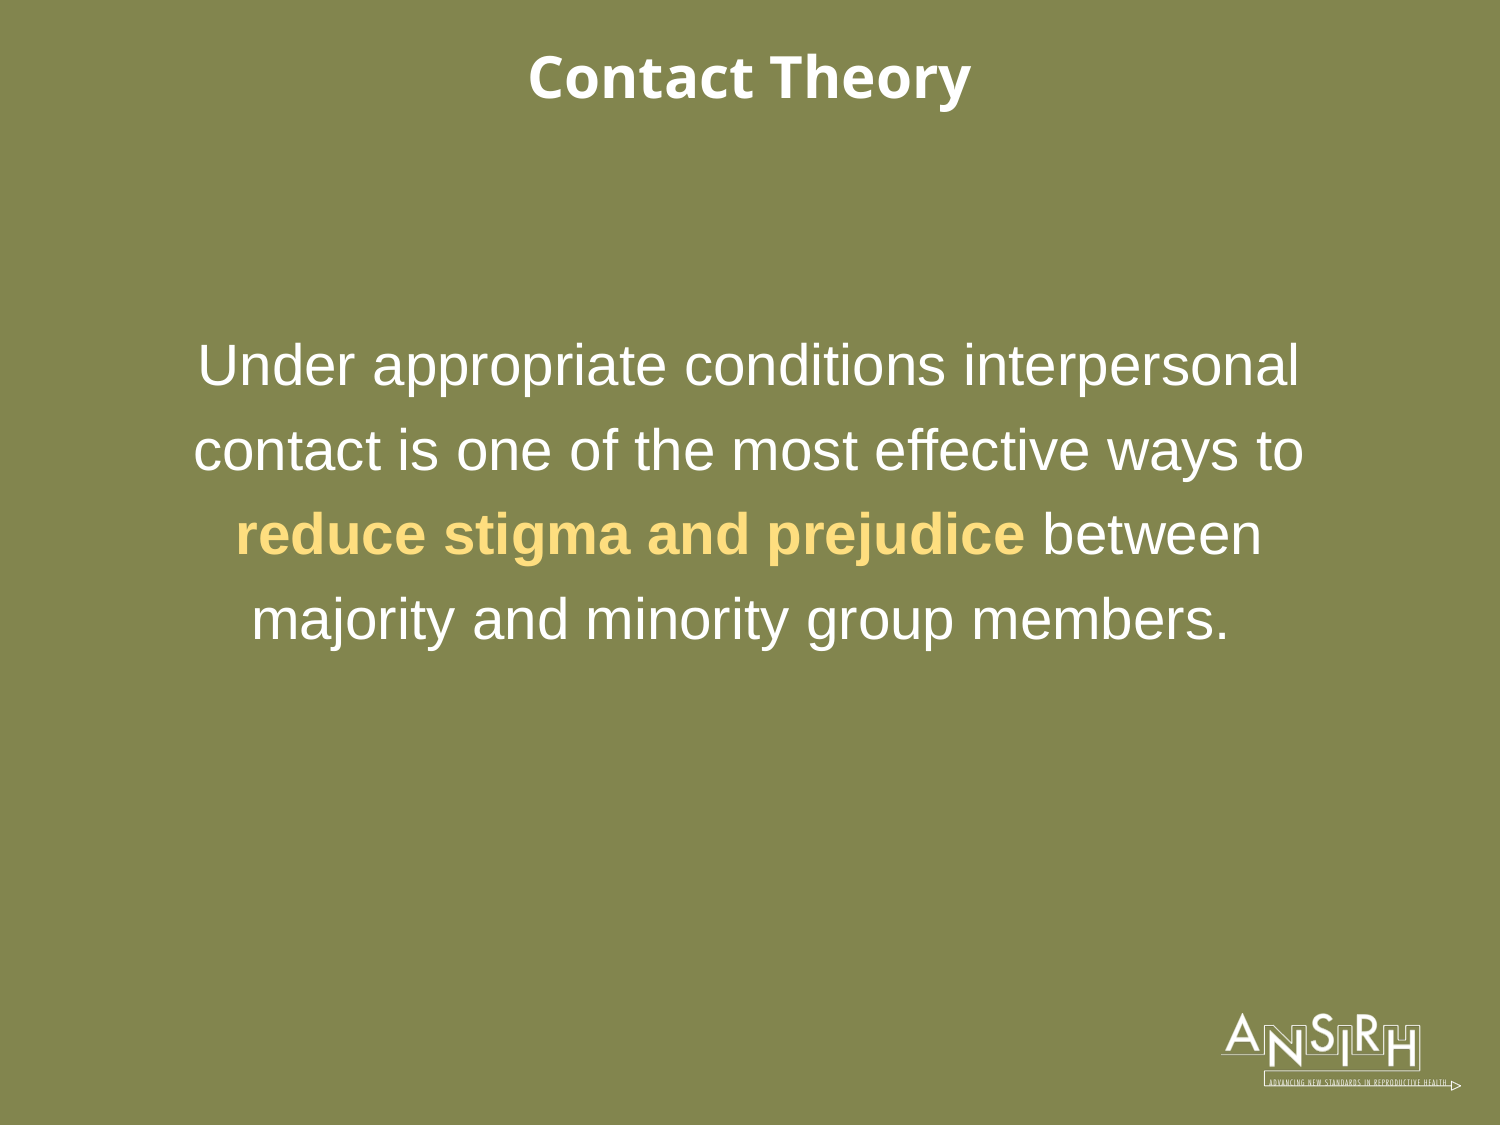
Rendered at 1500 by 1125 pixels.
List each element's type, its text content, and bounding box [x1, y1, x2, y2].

title Contact Theory [75, 0, 1425, 150]
text_box Under appropriate conditions interpersonal contact is one of the most effective ways to reduce stigma and prejudice between majority and minority group members. [112, 305, 1388, 749]
picture [1221, 1012, 1462, 1091]
